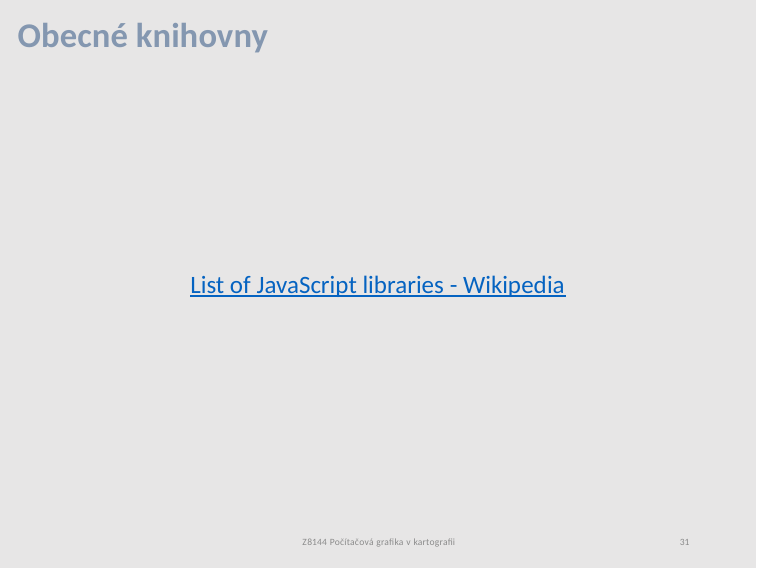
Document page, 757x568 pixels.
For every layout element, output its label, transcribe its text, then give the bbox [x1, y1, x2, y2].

text_box List of JavaScript libraries - Wikipedia [28, 261, 729, 306]
slide_number 31 [534, 526, 705, 557]
footer Z8144 Počítačová grafika v kartografii [250, 526, 506, 557]
title Obecné knihovny [15, 0, 566, 81]
